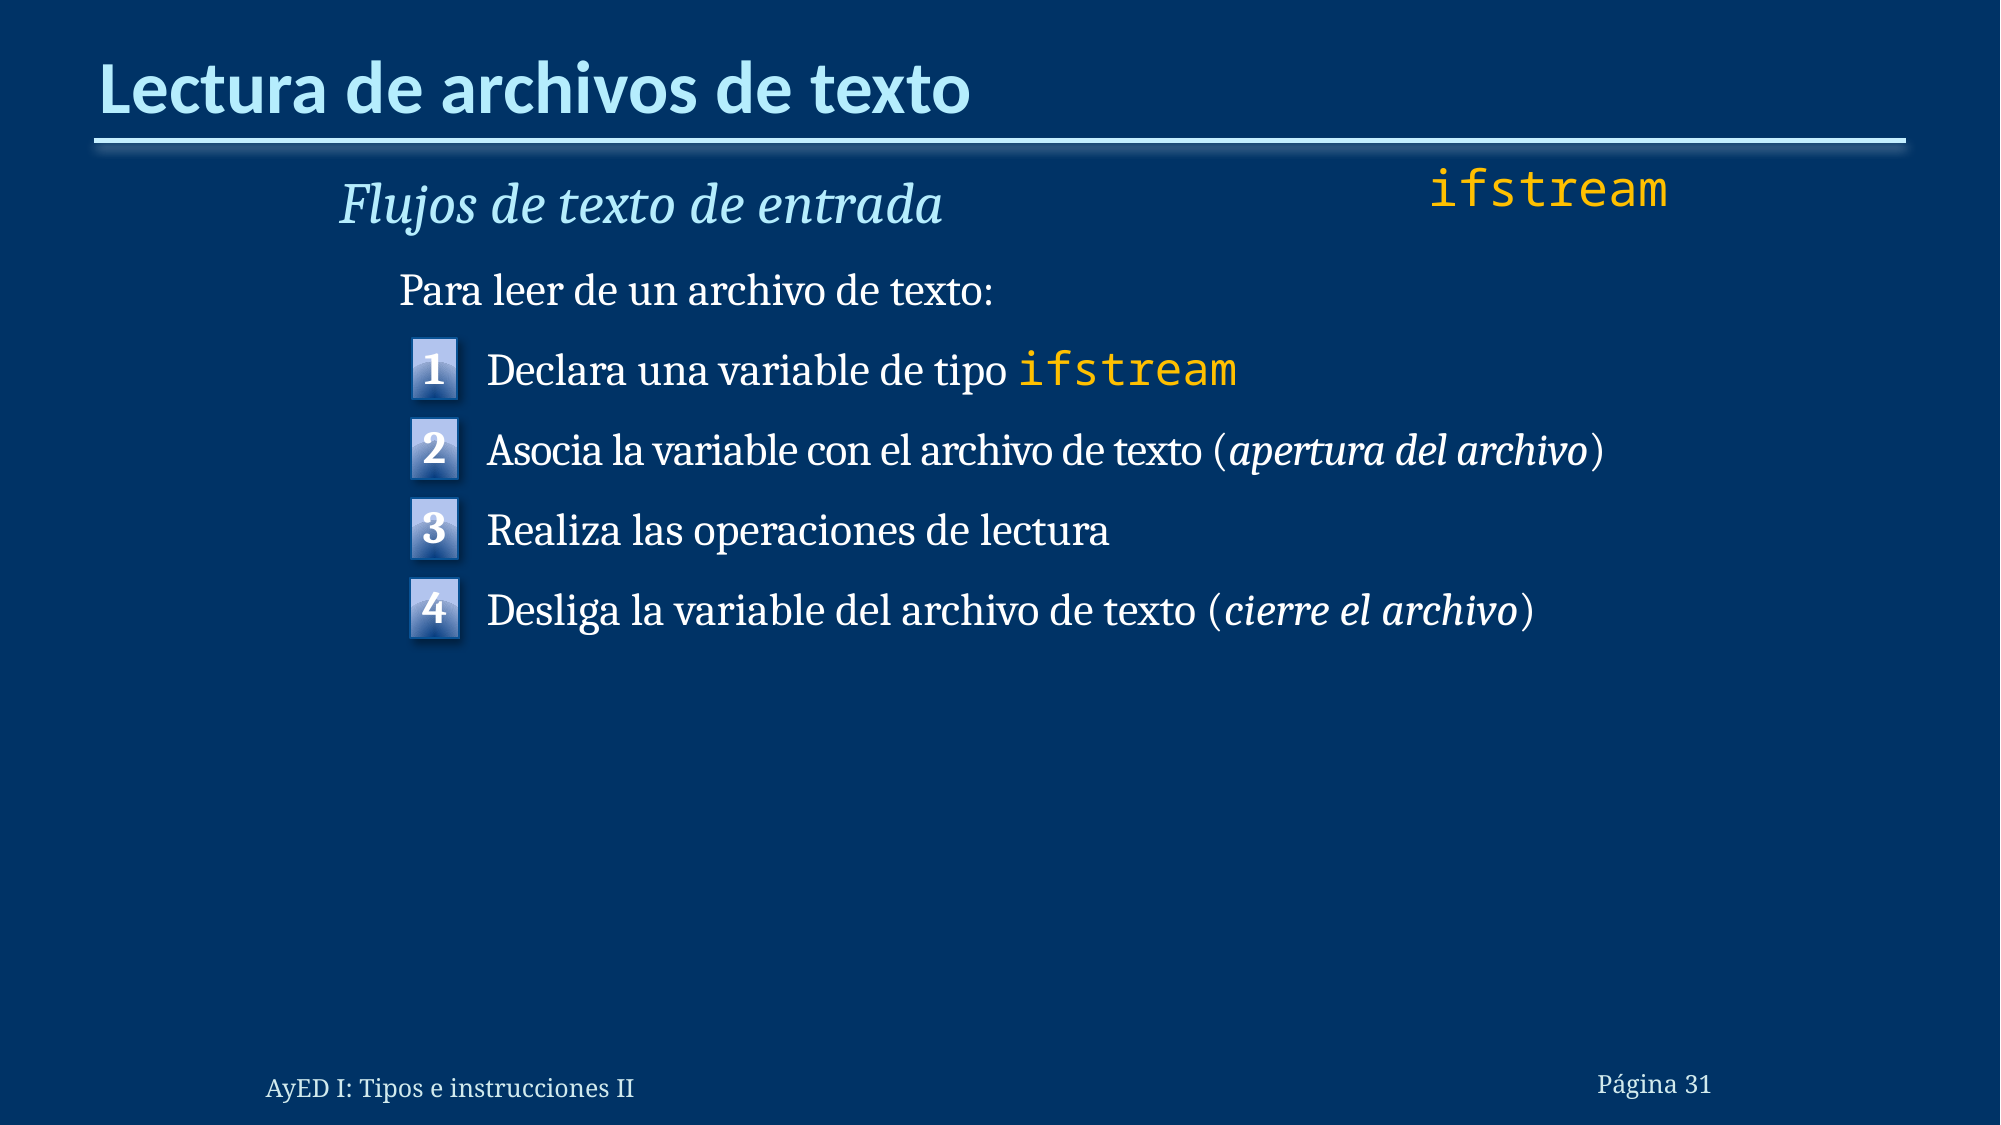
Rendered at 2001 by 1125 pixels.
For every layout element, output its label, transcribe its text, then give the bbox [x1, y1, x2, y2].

text_box 2 [410, 417, 459, 480]
text_box 3 [410, 497, 459, 559]
title Lectura de archivos de texto [99, 46, 1900, 129]
footer AyED I: Tipos e instrucciones II [265, 1042, 1485, 1103]
slide_number Página 255 [1515, 1042, 1713, 1103]
text_box 1 [411, 338, 458, 400]
text_box 4 [409, 577, 460, 639]
list Flujos de texto de entrada Para leer de un archivo de texto: Declara una variable de tipo ifstream Asocia la variable con el archivo de texto (apertura del archivo) Realiza las operaciones de lectura Desliga la variable del archivo de texto (cierre el archivo) [324, 157, 1675, 1017]
text_box ifstream [1413, 148, 1684, 224]
